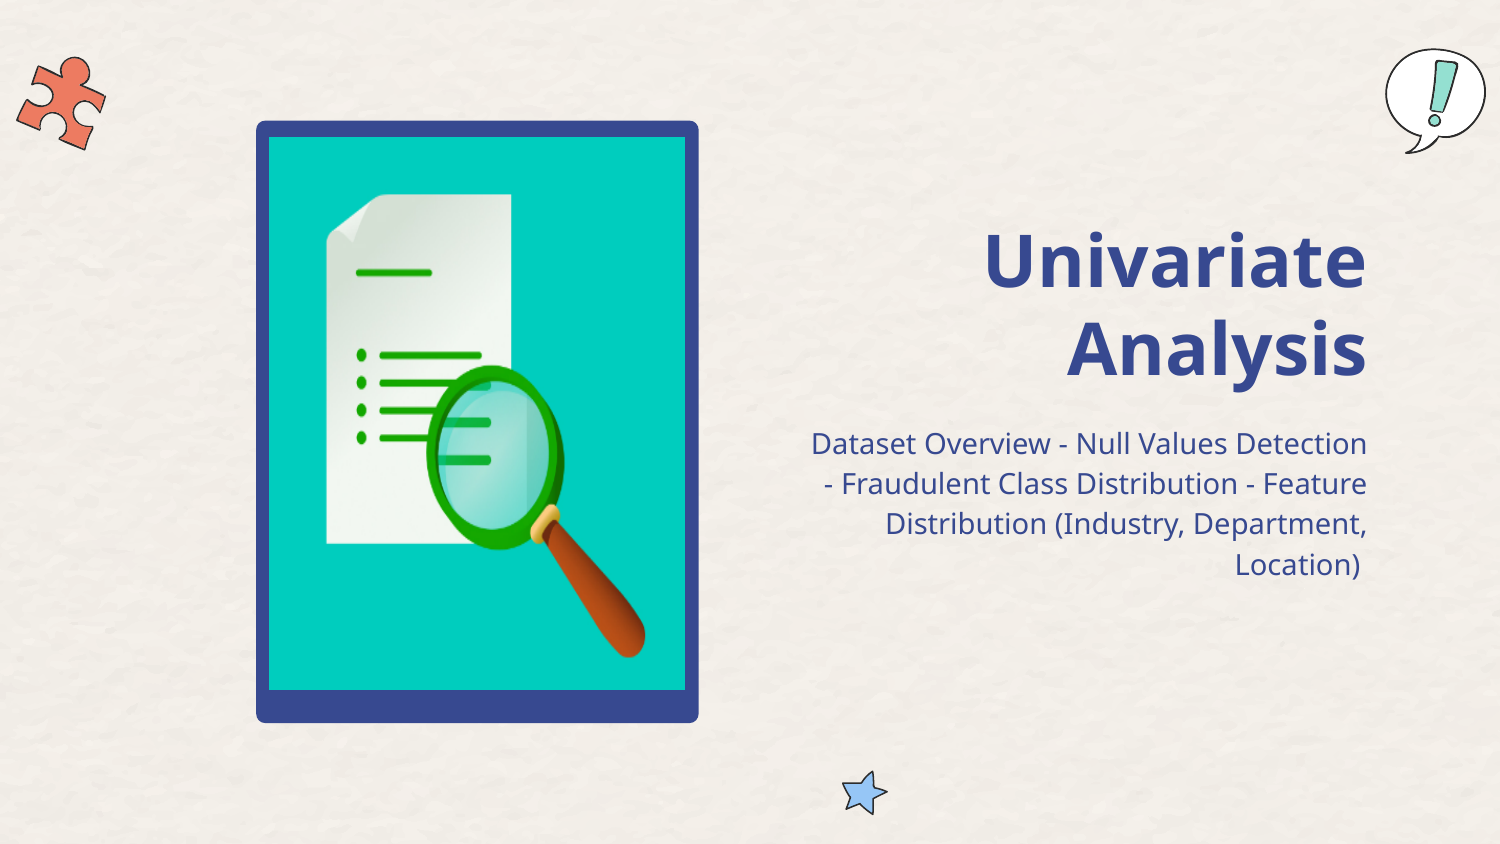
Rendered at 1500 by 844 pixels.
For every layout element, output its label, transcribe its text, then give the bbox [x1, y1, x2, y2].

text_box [255, 120, 699, 724]
picture [269, 136, 685, 690]
title Univariate Analysis [793, 295, 1383, 405]
subtitle Dataset Overview - Null Values Detection - Fraudulent Class Distribution - Feature Distribution (Industry, Department, Location) [793, 405, 1383, 549]
